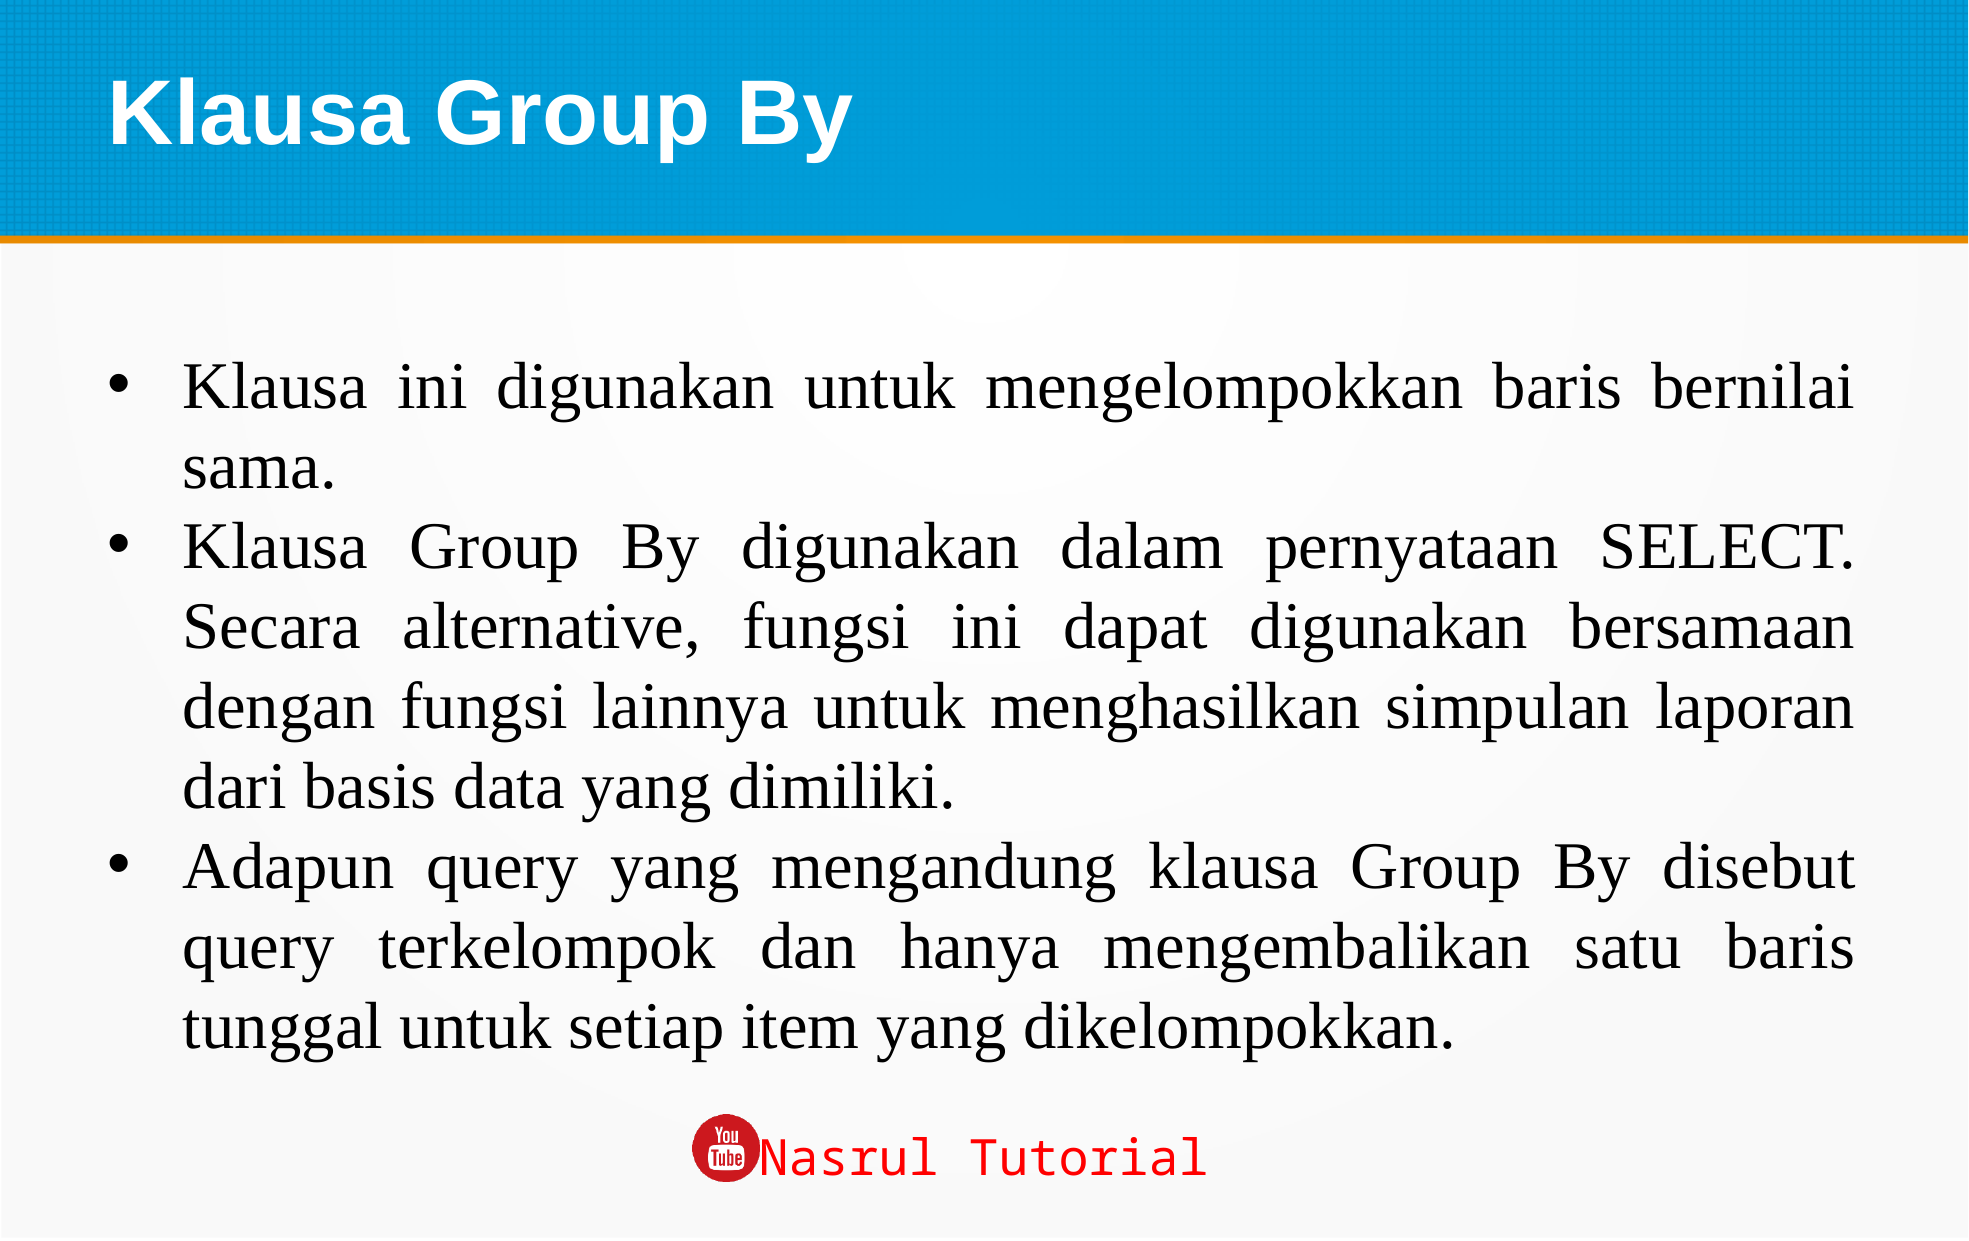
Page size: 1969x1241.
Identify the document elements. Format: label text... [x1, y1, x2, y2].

picture [0, 236, 1969, 1241]
text_box Klausa ini digunakan untuk mengelompokkan baris bernilai sama. Klausa Group By digunakan dalam pernyataan SELECT. Secara alternative, fungsi ini dapat digunakan bersamaan dengan fungsi lainnya untuk menghasilkan simpulan laporan dari basis data yang dimiliki. Adapun query yang mengandung klausa Group By disebut query terkelompok dan hanya mengembalikan satu baris tunggal untuk setiap item yang dikelompokkan. [93, 334, 1874, 1070]
text_box Klausa Group By [93, 55, 1210, 173]
